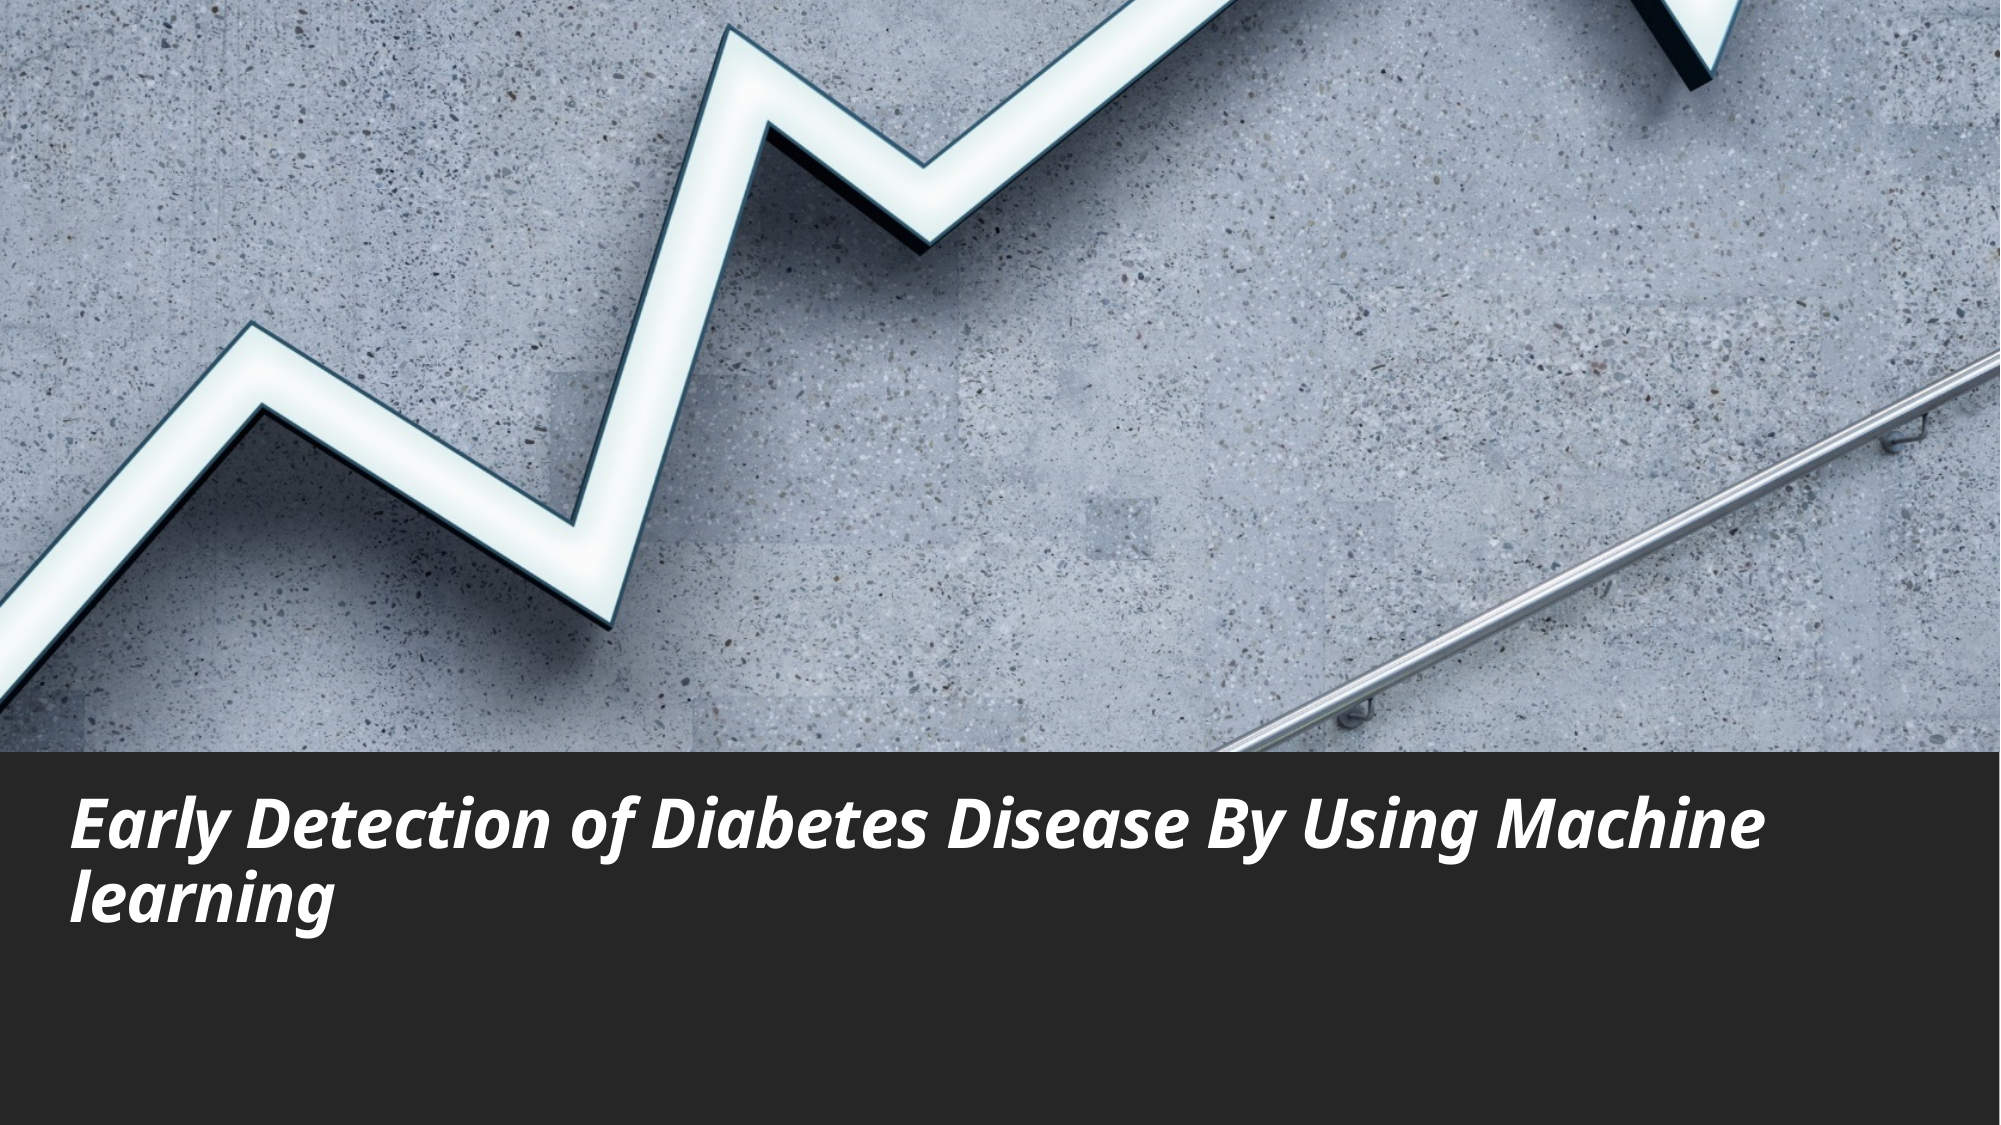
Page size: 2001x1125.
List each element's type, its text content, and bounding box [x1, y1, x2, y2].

title Early Detection of Diabetes Disease By Using Machine learning [55, 787, 1950, 938]
picture [0, 0, 2000, 752]
